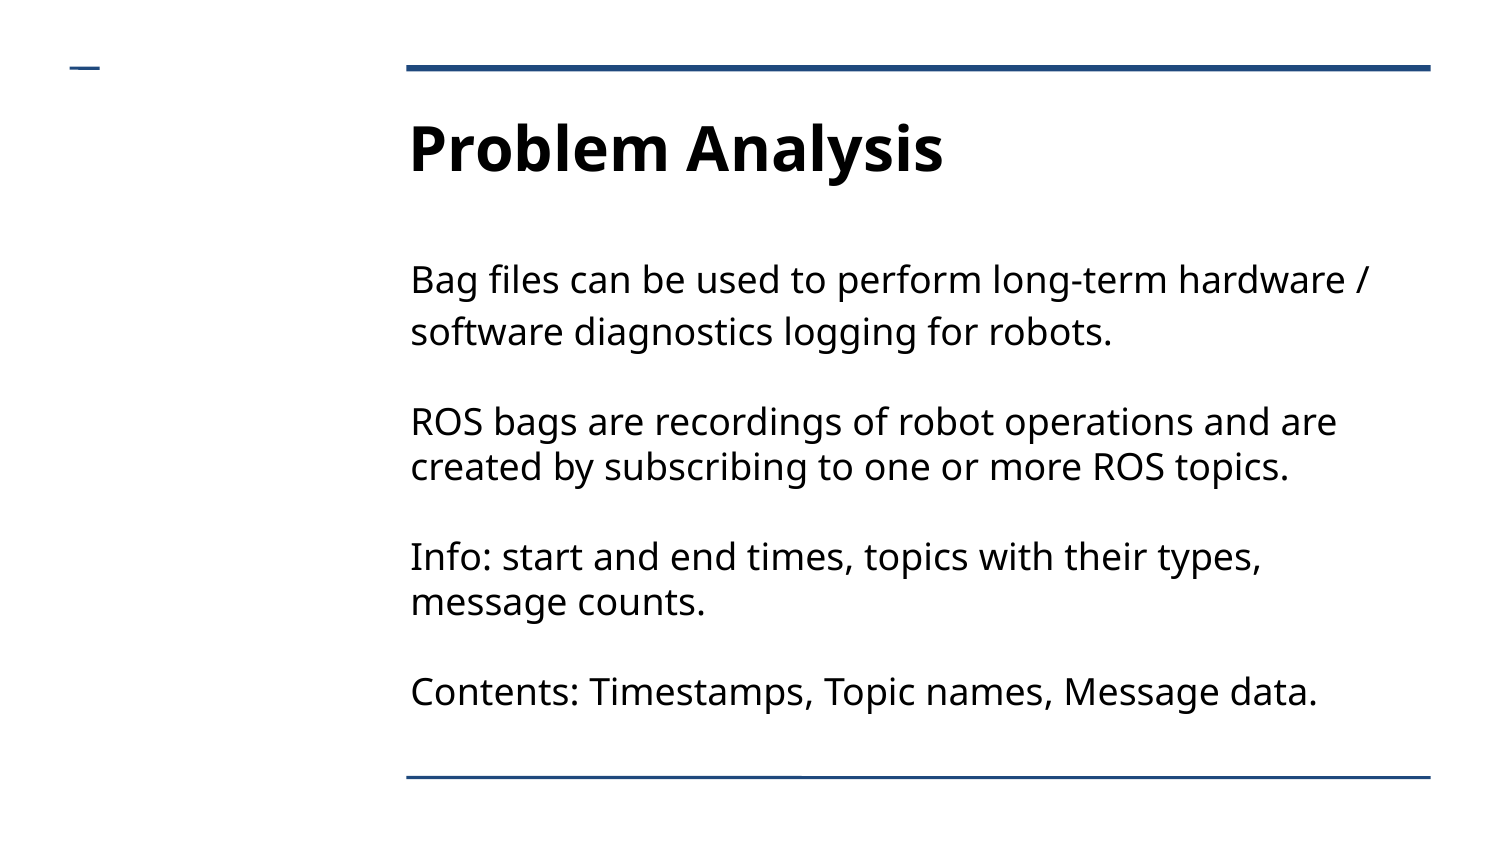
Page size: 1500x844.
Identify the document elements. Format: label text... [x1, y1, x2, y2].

text_box Bag files can be used to perform long-term hardware / software diagnostics logging for robots. ROS bags are recordings of robot operations and are created by subscribing to one or more ROS topics. Info: start and end times, topics with their types, message counts. Contents: Timestamps, Topic names, Message data. [395, 236, 1414, 733]
text_box Problem Analysis [393, 94, 1431, 199]
